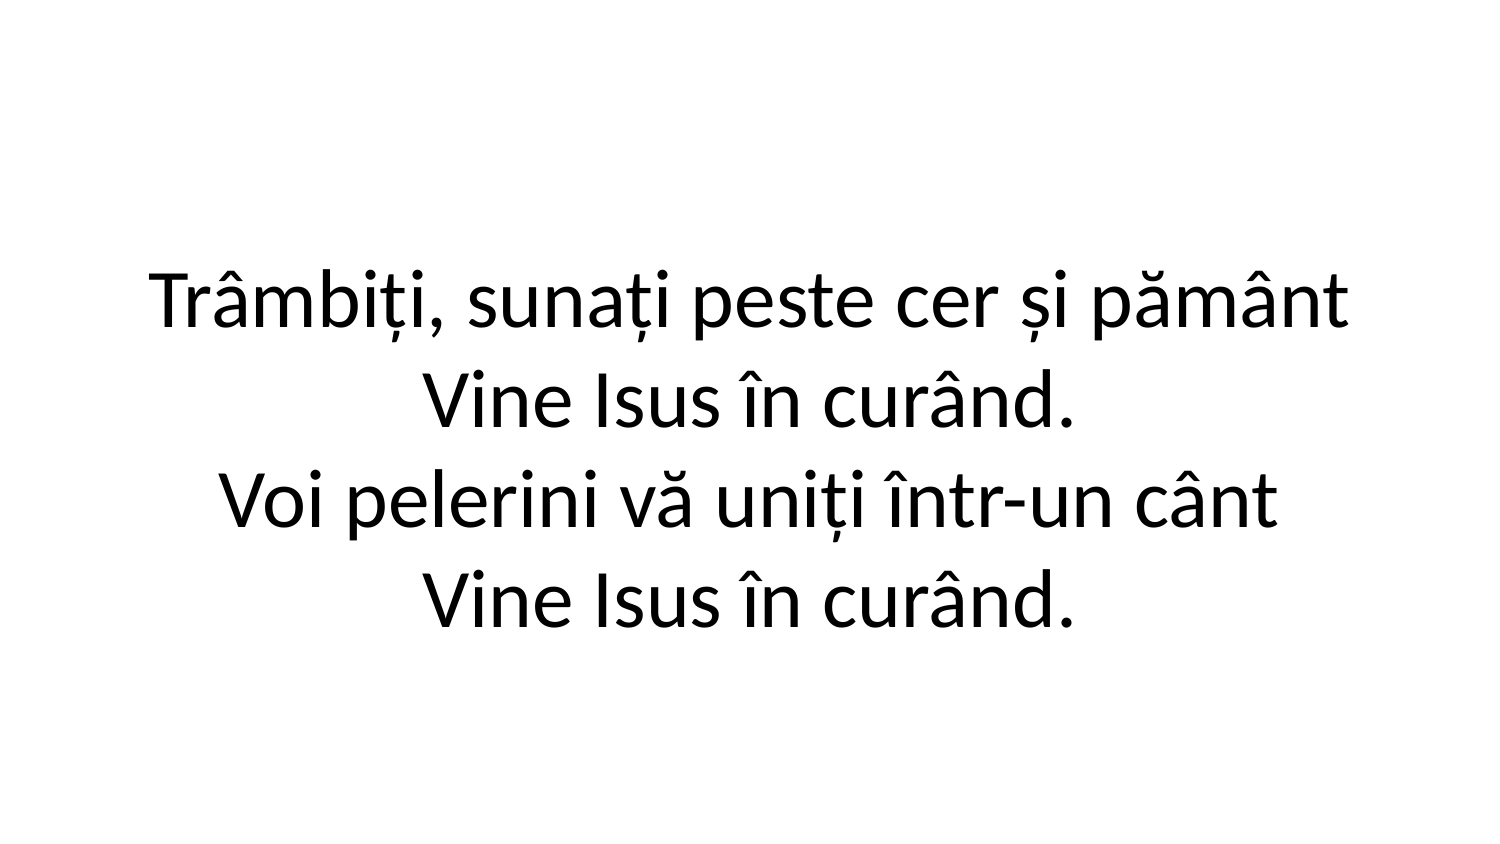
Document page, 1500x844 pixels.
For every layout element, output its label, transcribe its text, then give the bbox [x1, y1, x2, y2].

text_box Trâmbiți, sunați peste cer și pământ Vine Isus în curând. Voi pelerini vă uniți într-un cânt Vine Isus în curând. [133, 192, 1367, 652]
